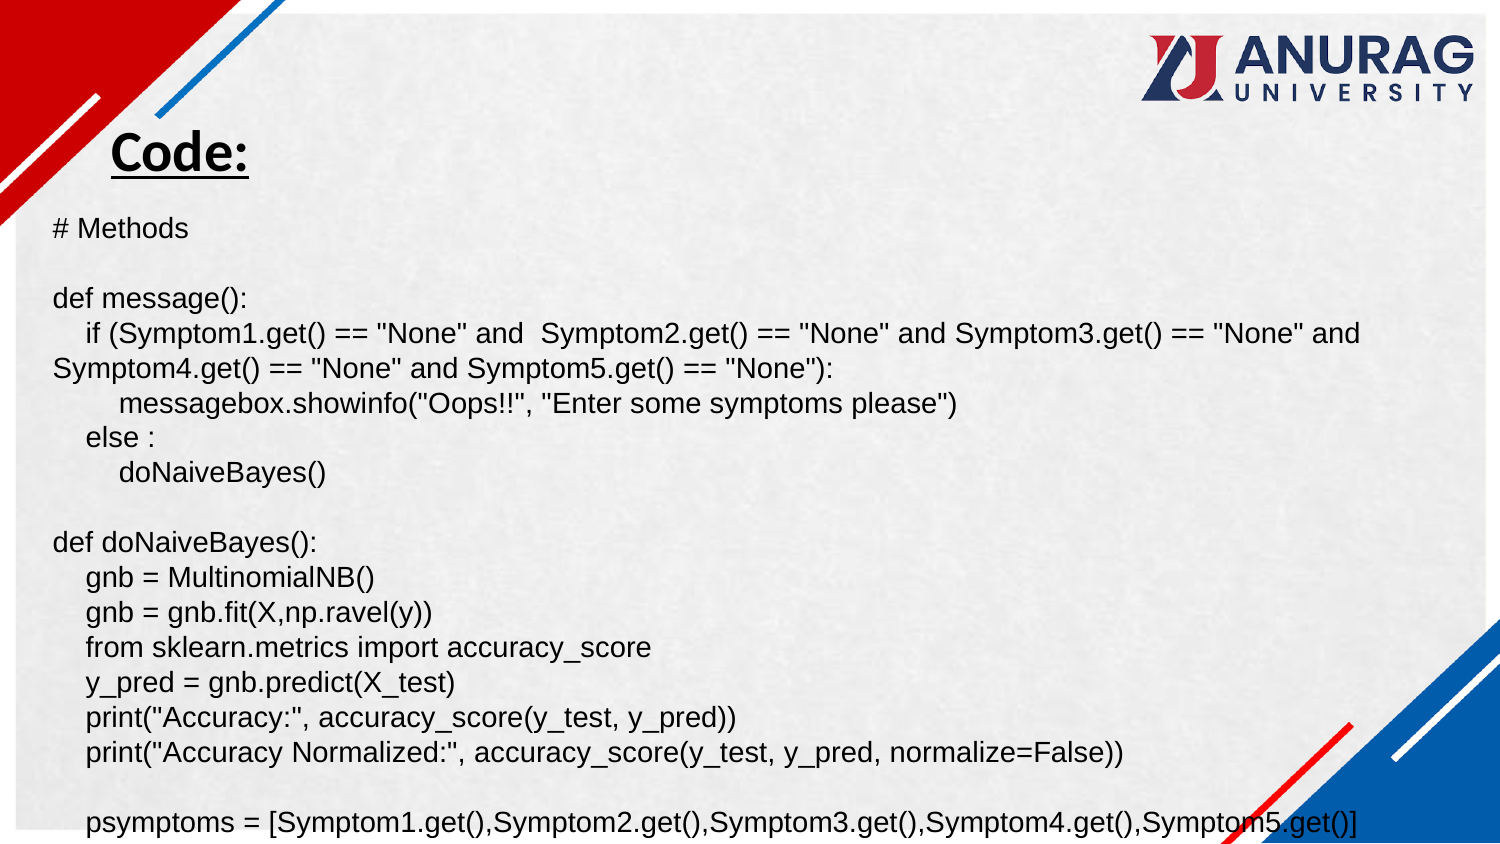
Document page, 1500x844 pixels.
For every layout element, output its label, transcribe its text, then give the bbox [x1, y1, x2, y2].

text_box # Methods def message(): if (Symptom1.get() == "None" and Symptom2.get() == "None" and Symptom3.get() == "None" and Symptom4.get() == "None" and Symptom5.get() == "None"): messagebox.showinfo("Oops!!", "Enter some symptoms please") else : doNaiveBayes() def doNaiveBayes(): gnb = MultinomialNB() gnb = gnb.fit(X,np.ravel(y)) from sklearn.metrics import accuracy_score y_pred = gnb.predict(X_test) print("Accuracy:", accuracy_score(y_test, y_pred)) print("Accuracy Normalized:", accuracy_score(y_test, y_pred, normalize=False)) psymptoms = [Symptom1.get(),Symptom2.get(),Symptom3.get(),Symptom4.get(),Symptom5.get()] for k in range(0,len(l1)): for z in psymptoms: if(z == l1[k]): l2[k] = 1 inputtest = [l2] predict = gnb.predict(inputtest) predicted=predict[0] h='no' for a in range(0,len(disease)): if(disease[predicted] == disease[a]): h='yes' break if (h=='yes'): displayAnswer(disease[a]) else: displayAnswer("No Disease") [37, 201, 1459, 844]
picture [0, 0, 1500, 844]
text_box Code: [96, 106, 1071, 191]
